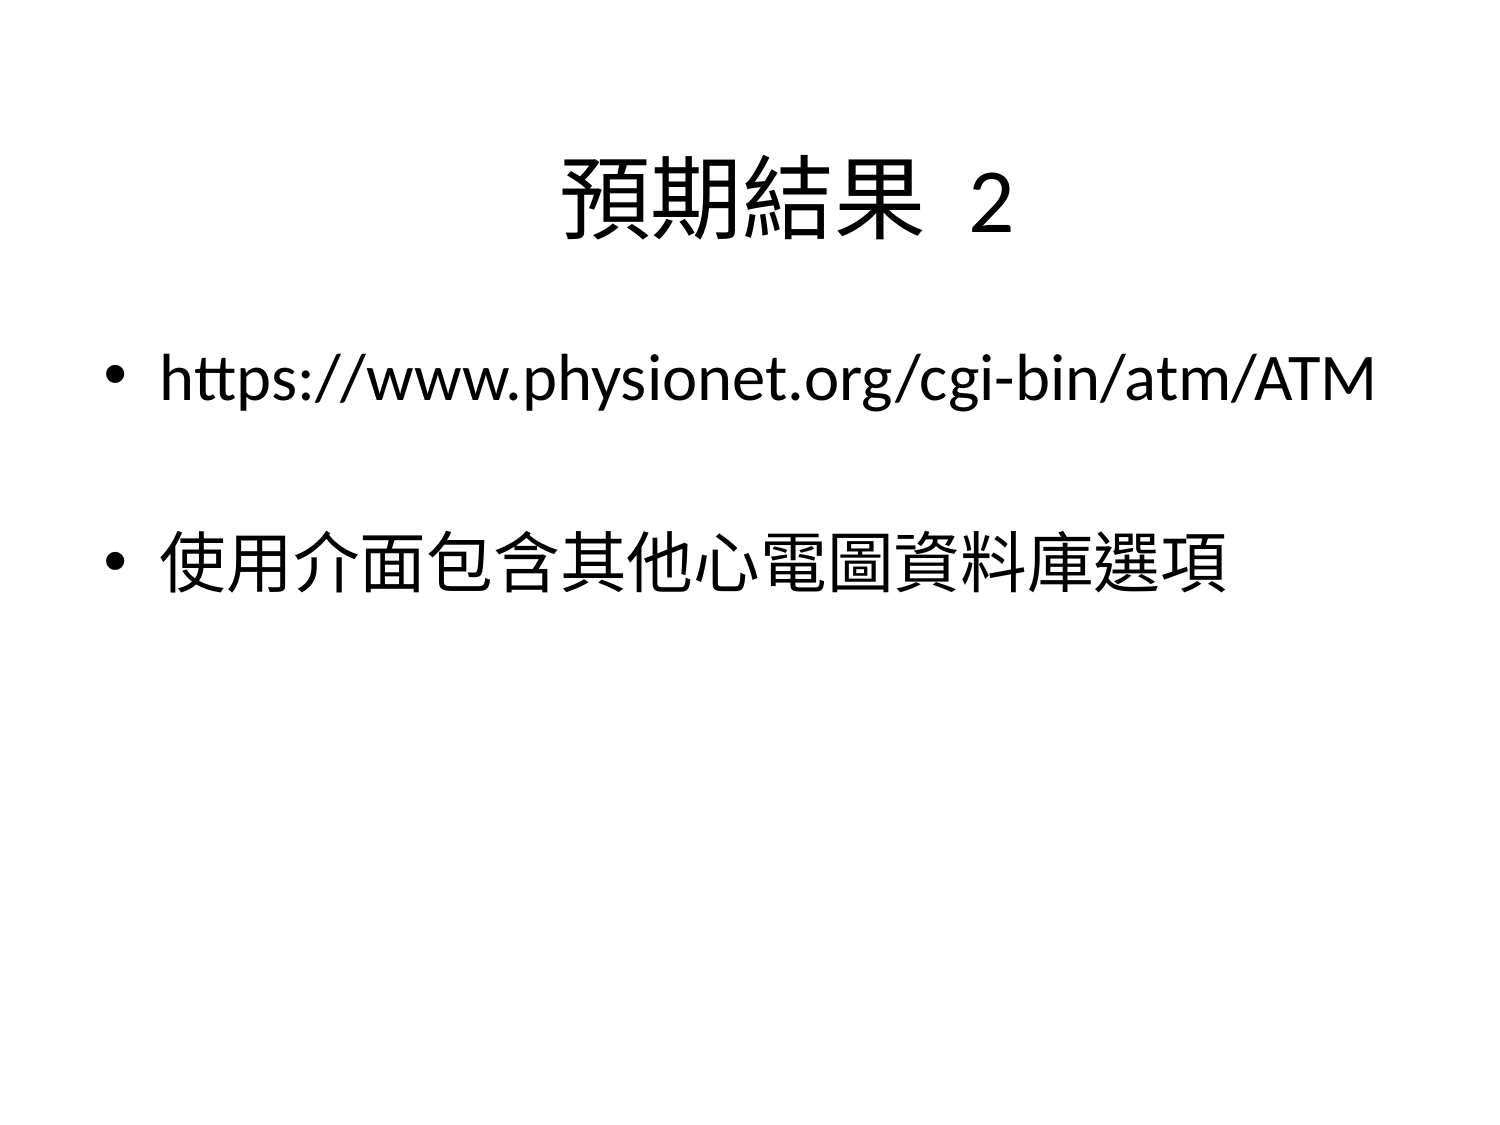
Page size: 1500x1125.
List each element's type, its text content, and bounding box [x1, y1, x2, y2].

list https://www.physionet.org/cgi-bin/atm/ATM 使用介面包含其他心電圖資料庫選項 [88, 326, 1439, 450]
title 預期結果 2 [112, 101, 1463, 290]
